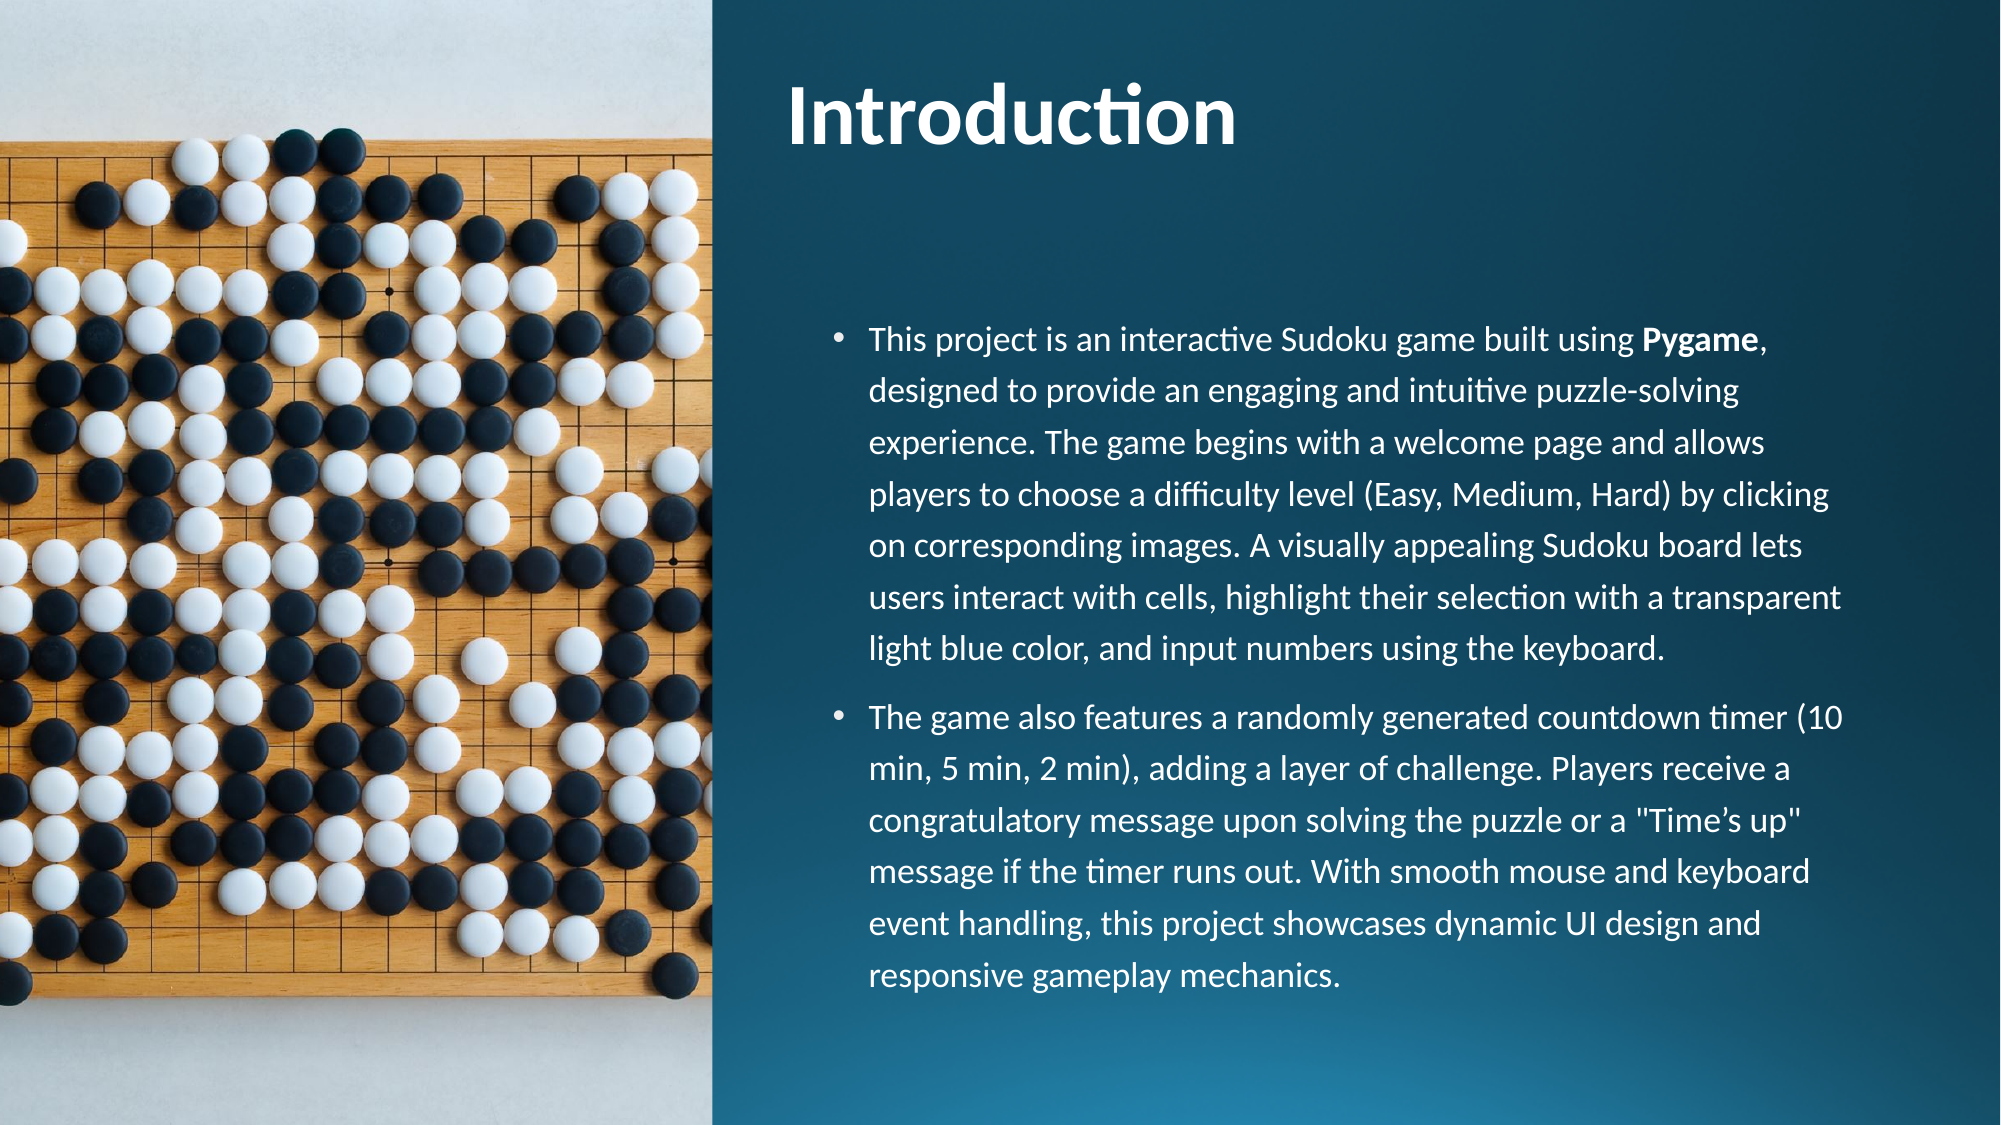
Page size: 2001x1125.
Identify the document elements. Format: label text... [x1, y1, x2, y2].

picture [0, 0, 2001, 1125]
title Introduction [771, 59, 1863, 278]
list This project is an interactive Sudoku game built using Pygame, designed to provide an engaging and intuitive puzzle-solving experience. The game begins with a welcome page and allows players to choose a difficulty level (Easy, Medium, Hard) by clicking on corresponding images. A visually appealing Sudoku board lets users interact with cells, highlight their selection with a transparent light blue color, and input numbers using the keyboard. The game also features a randomly generated countdown timer (10 min, 5 min, 2 min), adding a layer of challenge. Players receive a congratulatory message upon solving the puzzle or a "Time’s up" message if the timer runs out. With smooth mouse and keyboard event handling, this project showcases dynamic UI design and responsive gameplay mechanics. [817, 299, 1882, 1014]
